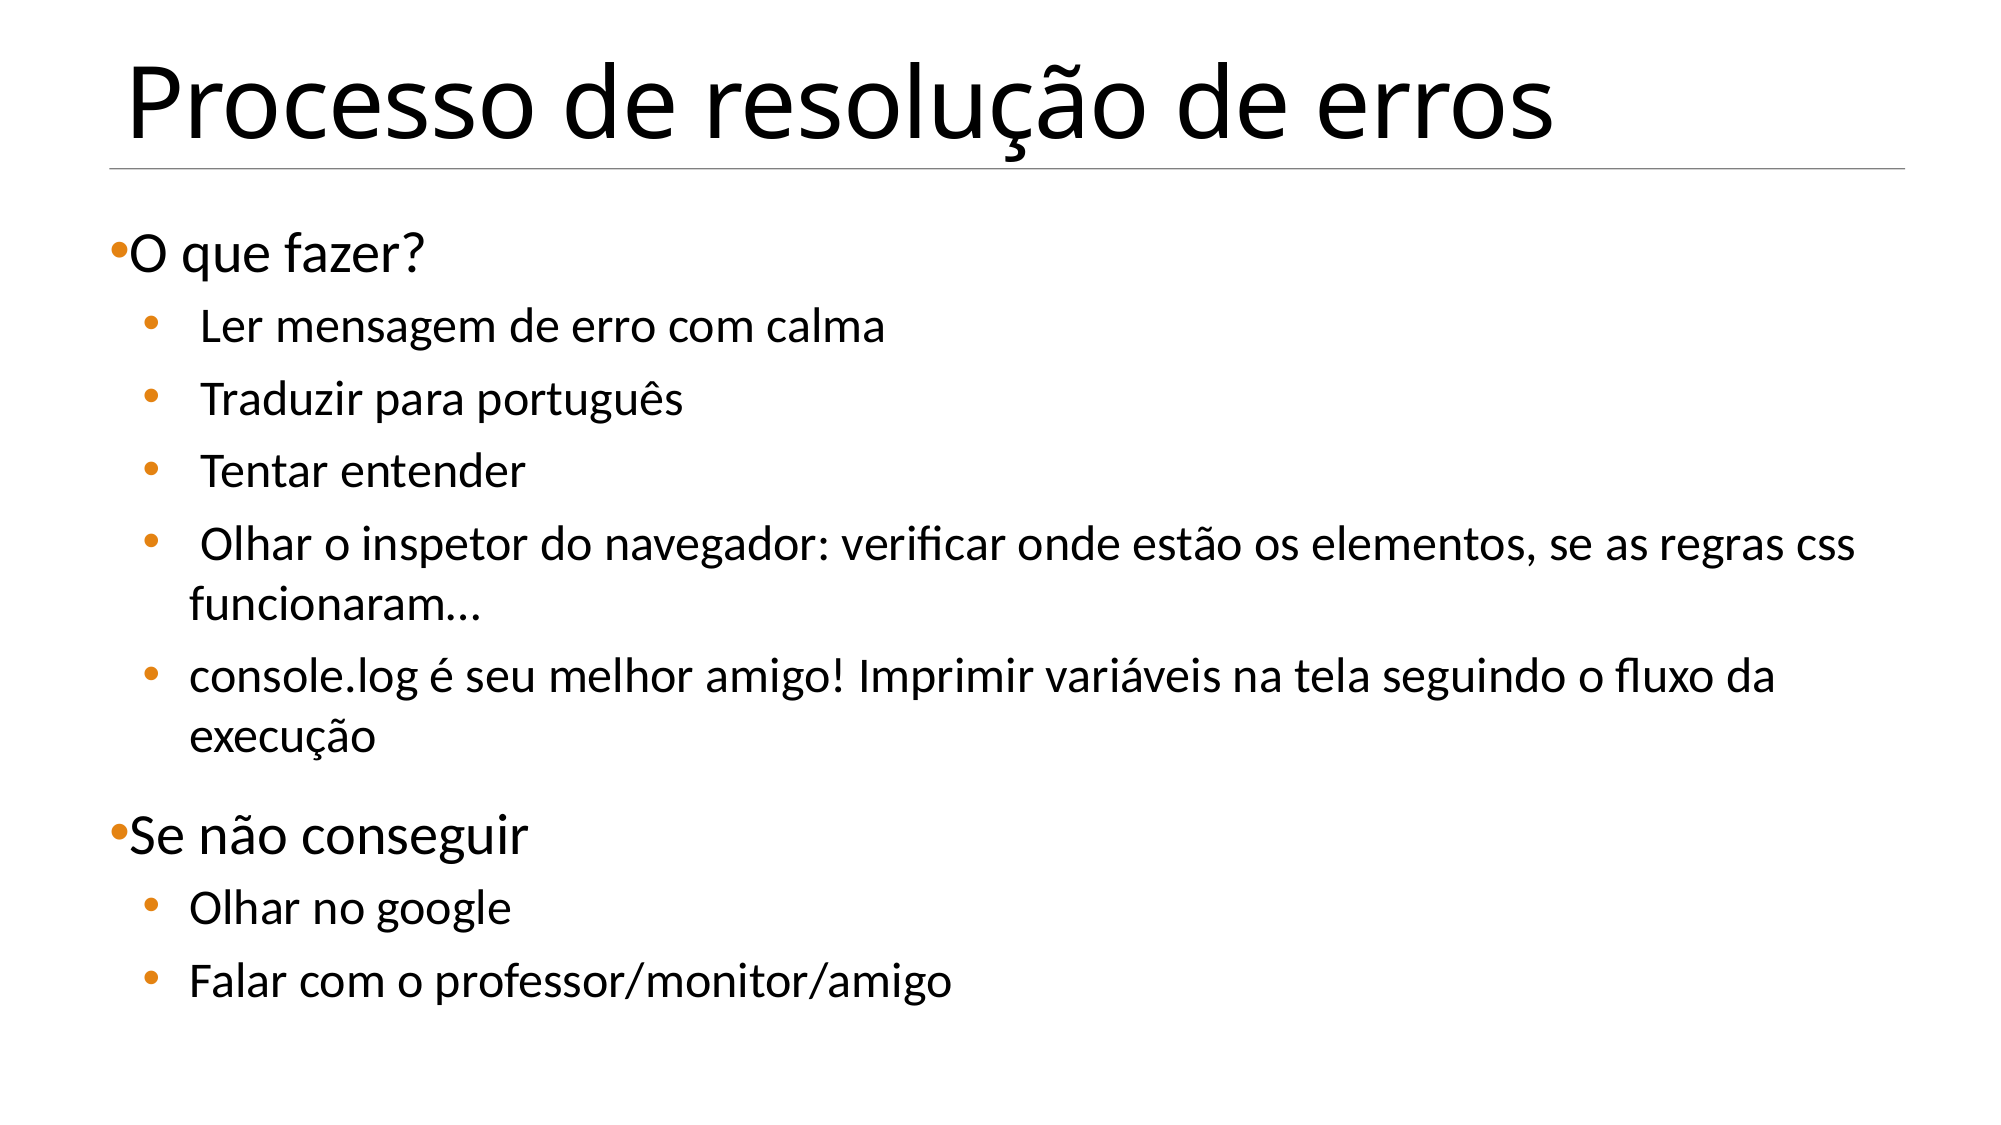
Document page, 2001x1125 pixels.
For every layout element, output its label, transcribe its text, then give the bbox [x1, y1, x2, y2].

text_box O que fazer? Ler mensagem de erro com calma Traduzir para português Tentar entender Olhar o inspetor do navegador: verificar onde estão os elementos, se as regras css funcionaram… console.log é seu melhor amigo! Imprimir variáveis na tela seguindo o fluxo da execução Se não conseguir Olhar no google Falar com o professor/monitor/amigo [109, 207, 1906, 1074]
text_box Processo de resolução de erros [109, 37, 1906, 167]
